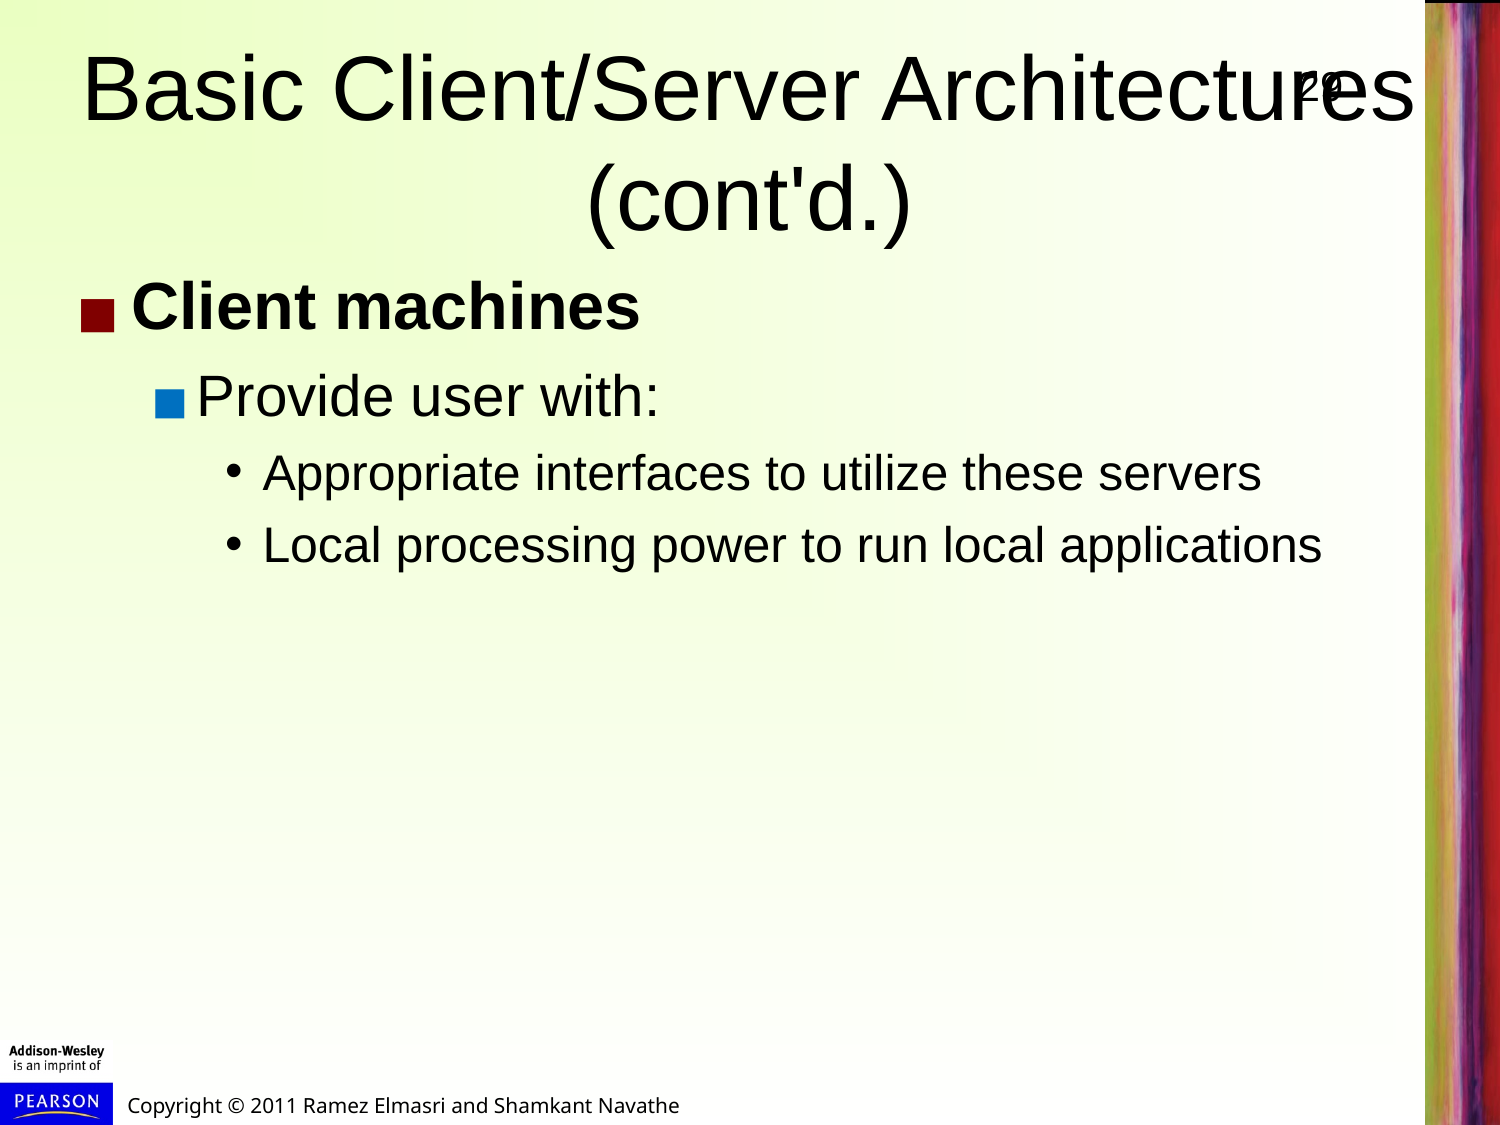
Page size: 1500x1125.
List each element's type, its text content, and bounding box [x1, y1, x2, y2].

list Client machines Provide user with: Appropriate interfaces to utilize these servers Local processing power to run local applications [75, 263, 1425, 1006]
title Basic Client/Server Architectures (cont'd.) [75, 44, 1425, 233]
picture [0, 0, 1500, 1125]
